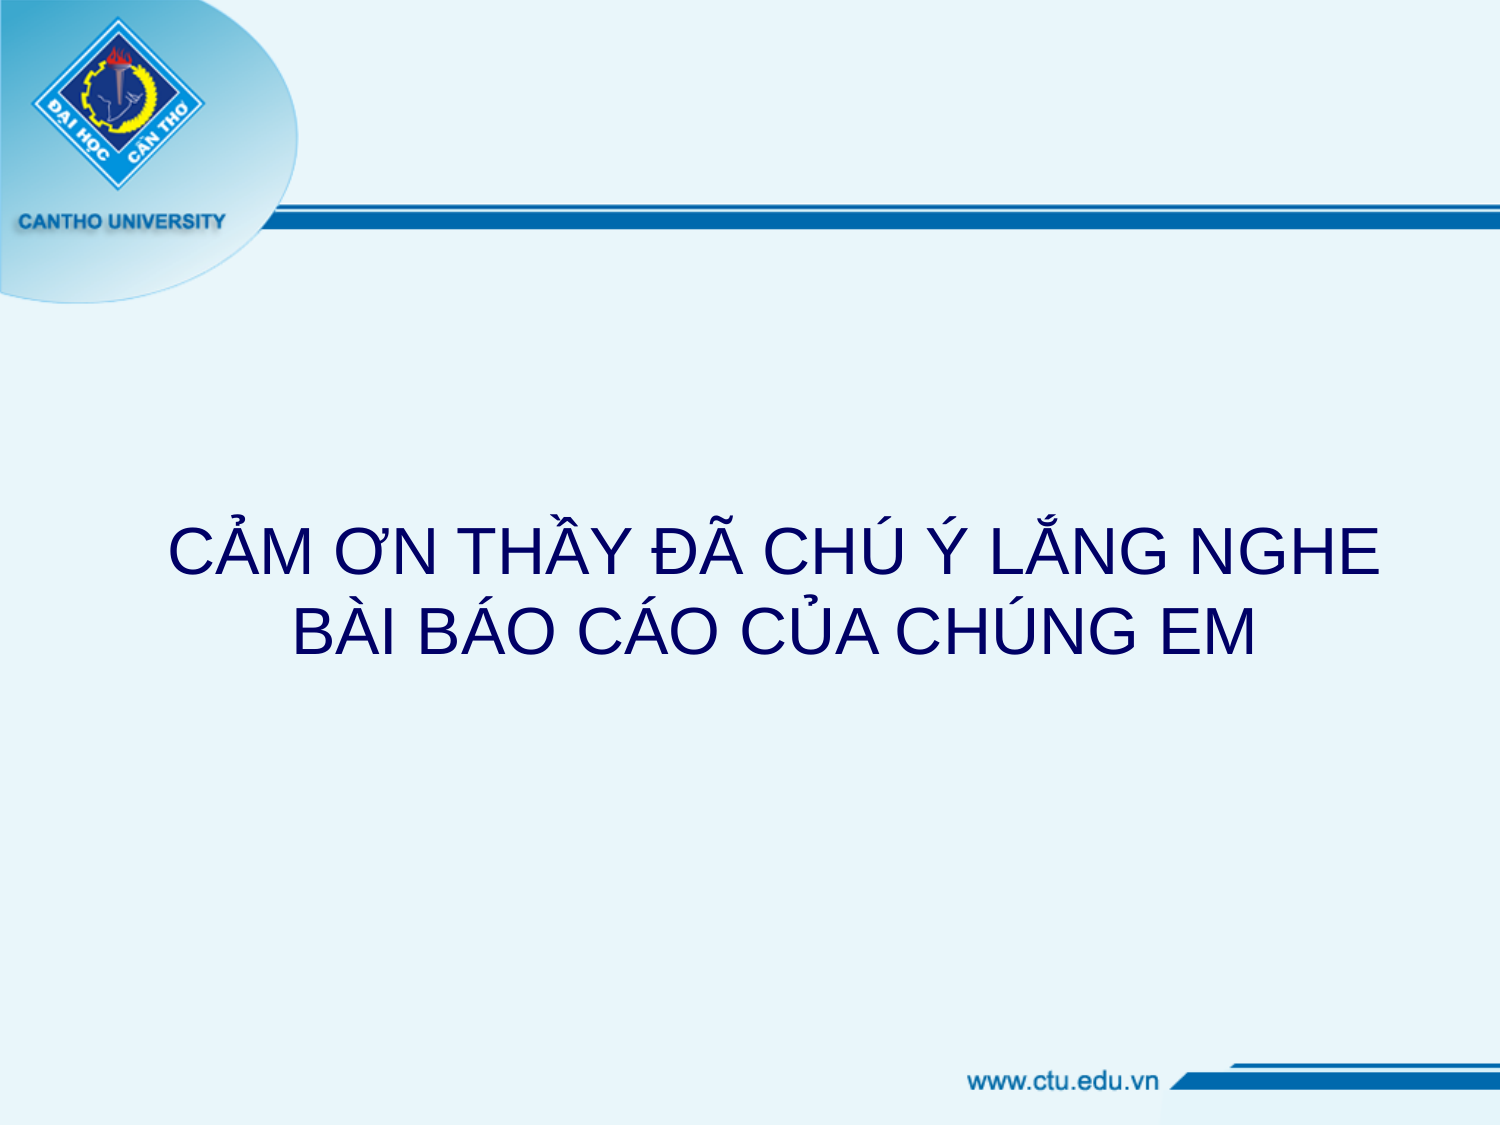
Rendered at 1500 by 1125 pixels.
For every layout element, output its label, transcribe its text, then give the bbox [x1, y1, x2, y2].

picture [0, 0, 1500, 1125]
list CẢM ƠN THẦY ĐÃ CHÚ Ý LẮNG NGHE BÀI BÁO CÁO CỦA CHÚNG EM [99, 500, 1450, 1038]
